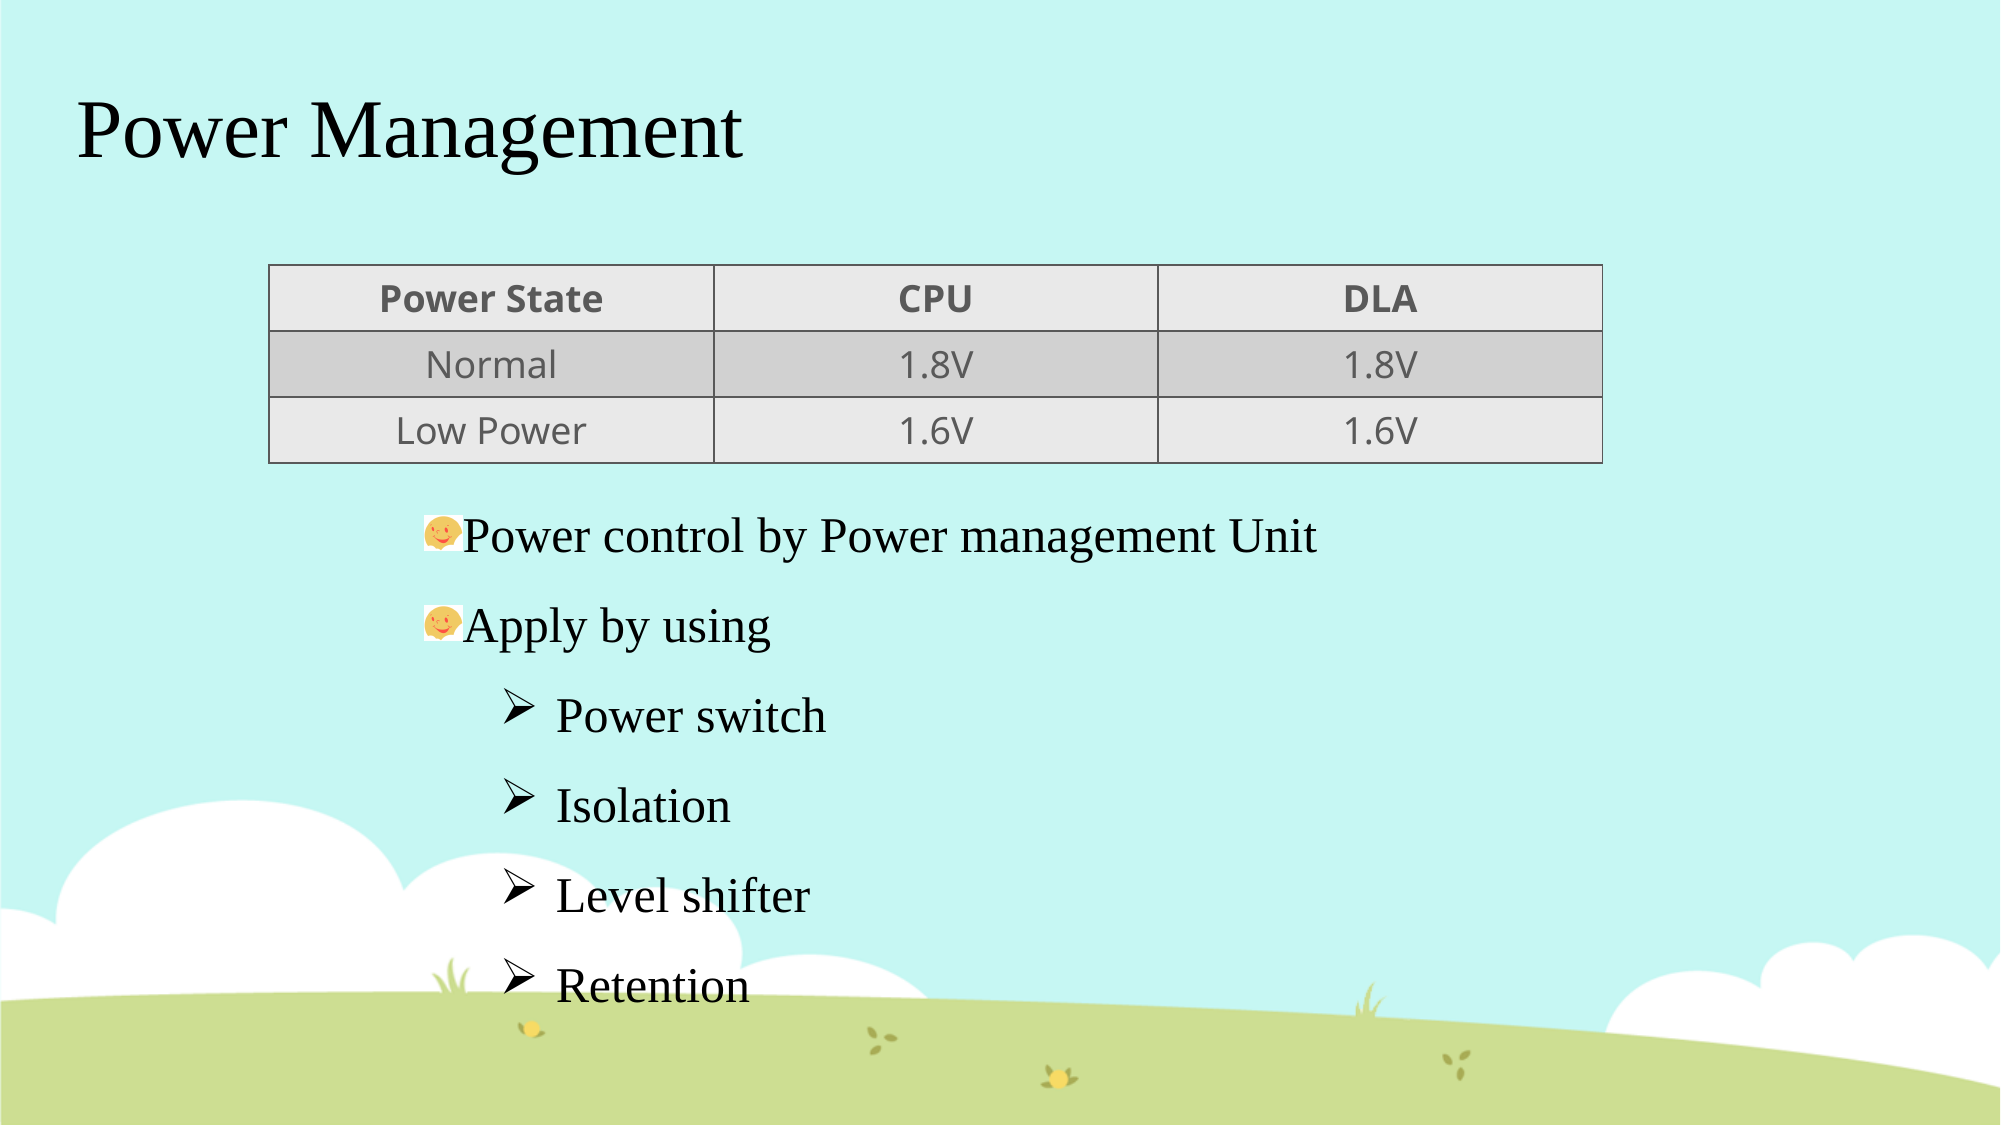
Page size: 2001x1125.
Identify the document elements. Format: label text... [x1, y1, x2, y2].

table_cell 1.6V [1159, 398, 1602, 462]
table_cell 1.8V [1159, 332, 1602, 396]
picture [0, 0, 2001, 1125]
table_cell Normal [270, 332, 713, 396]
table_header DLA [1159, 266, 1602, 330]
table_header CPU [715, 266, 1157, 330]
table_cell Low Power [270, 398, 713, 462]
text_box Power Management [60, 60, 1939, 184]
table_cell 1.8V [715, 332, 1157, 396]
table_header Power State [270, 266, 713, 330]
text_box Power control by Power management Unit Apply by using Power switch Isolation Level shifter Retention [409, 465, 1431, 1080]
table_cell 1.6V [715, 398, 1157, 462]
